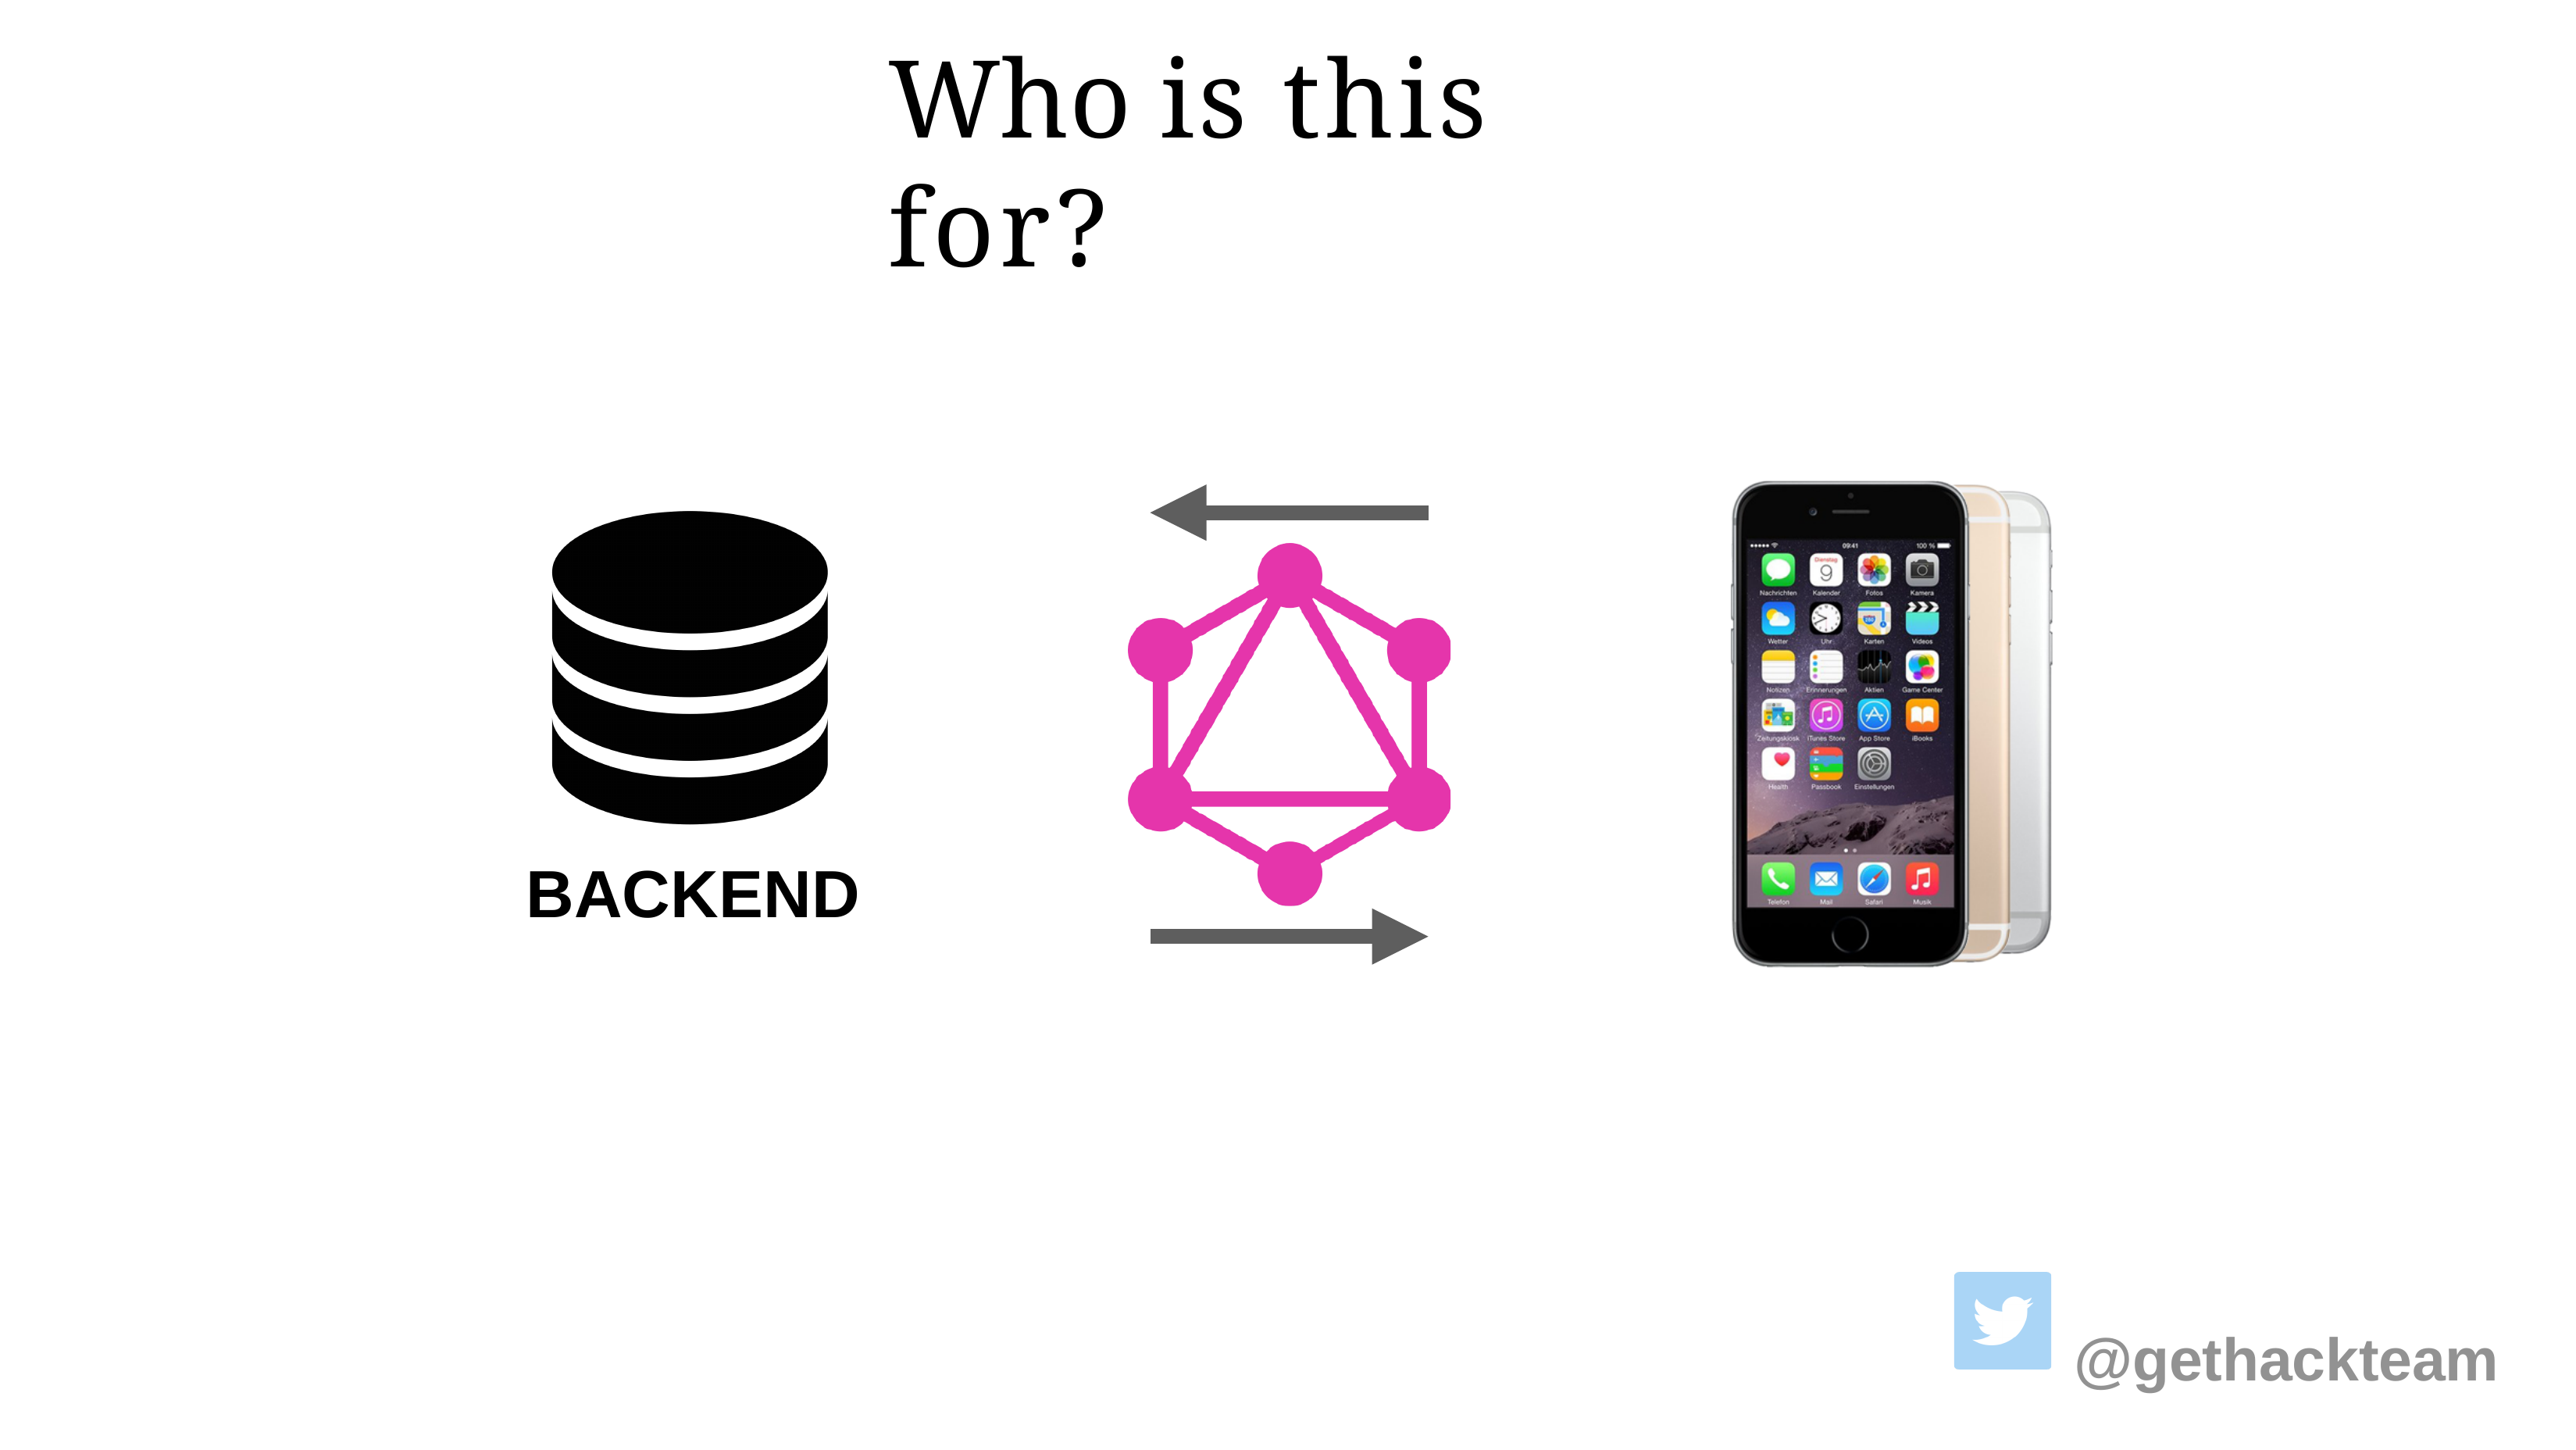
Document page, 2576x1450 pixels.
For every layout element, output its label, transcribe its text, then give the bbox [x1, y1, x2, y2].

text_box [1372, 908, 1429, 965]
text_box [1953, 1272, 2052, 1370]
text_box [524, 509, 861, 845]
text_box BACKEND [524, 848, 862, 931]
text_box [1128, 543, 1451, 906]
text_box [1730, 480, 2053, 968]
text_box [1150, 484, 1207, 541]
text_box @gethackteam [2072, 1320, 2503, 1393]
text_box Who is this for? [886, 29, 1691, 289]
